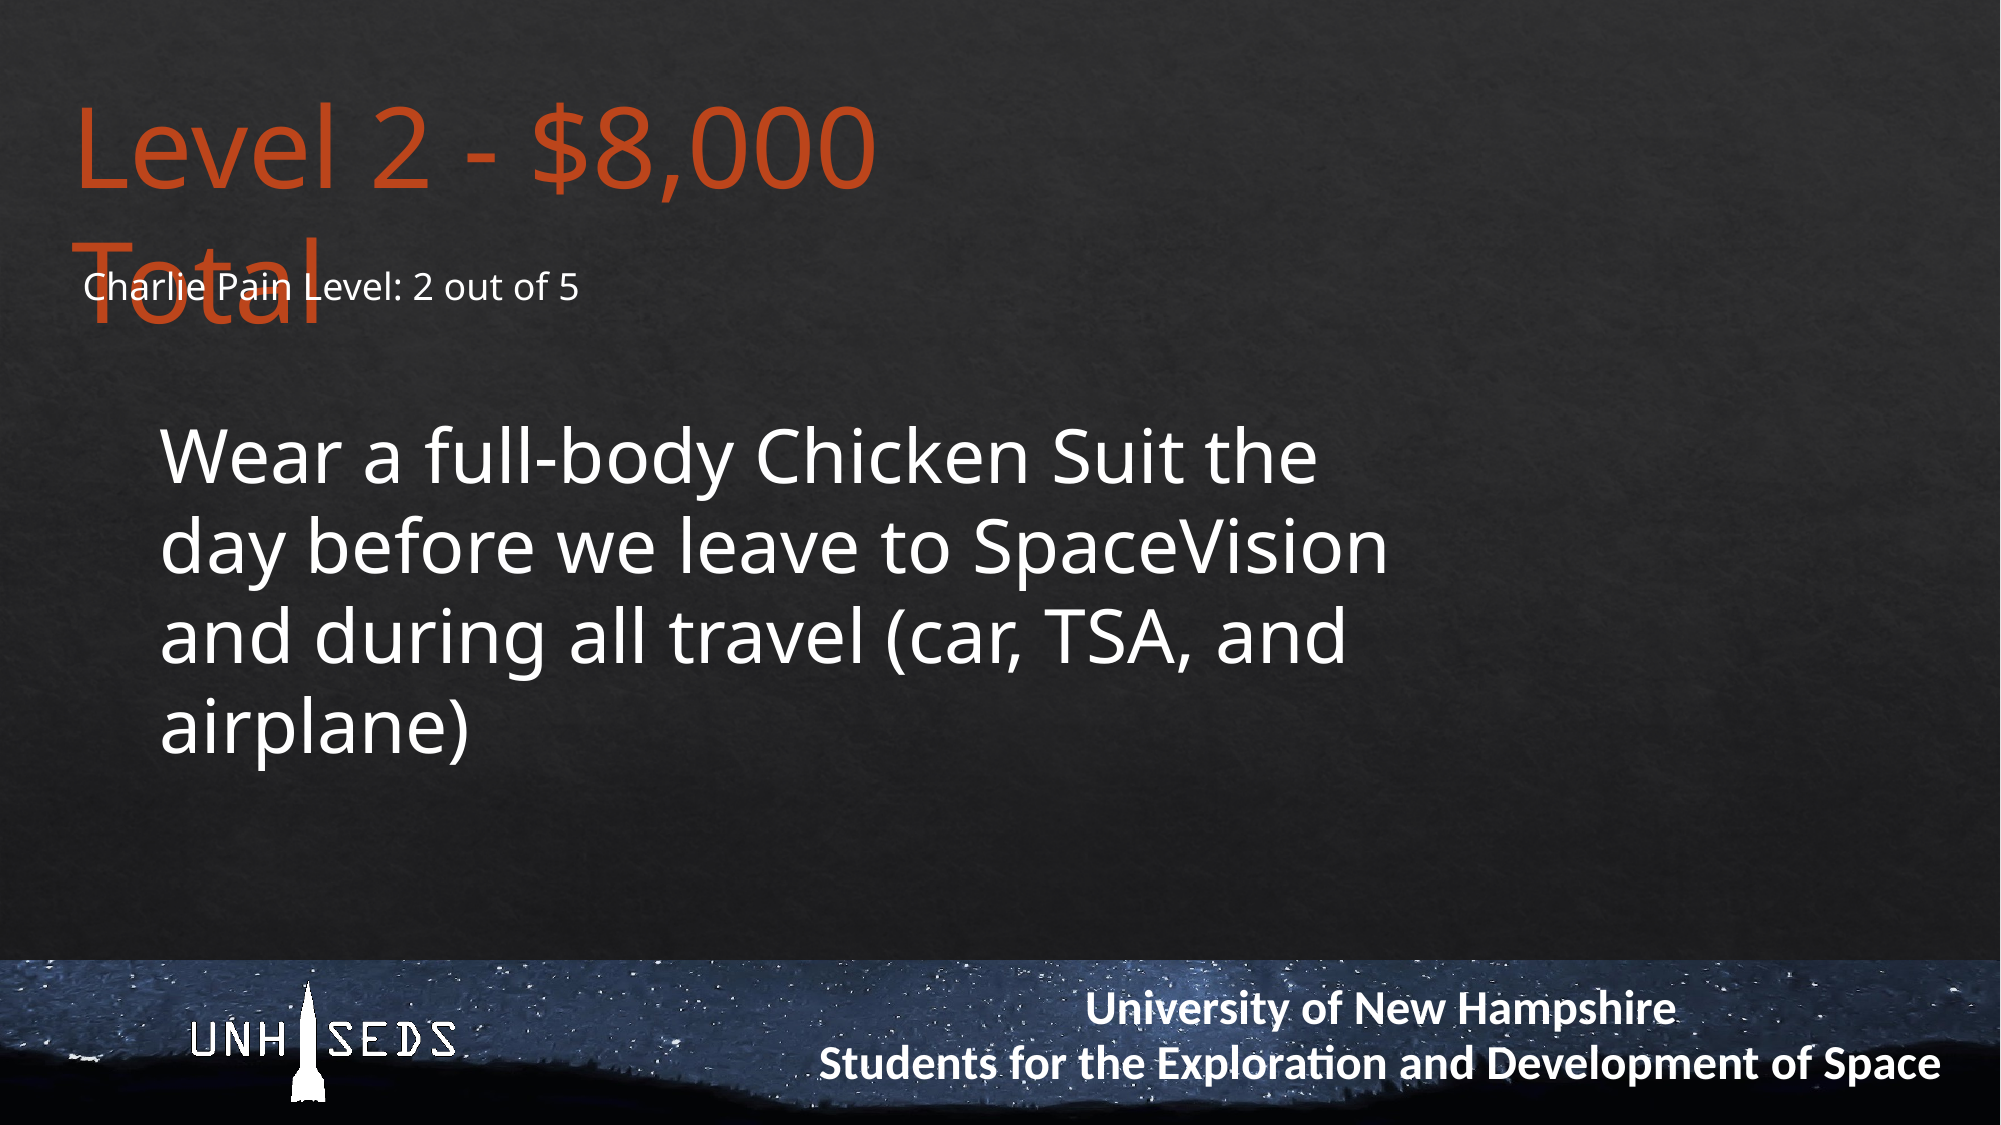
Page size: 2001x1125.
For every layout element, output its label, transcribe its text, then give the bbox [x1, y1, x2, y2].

text_box Level 2 - $8,000 Total [56, 68, 1120, 354]
text_box Wear a full-body Chicken Suit the day before we leave to SpaceVision and during all travel (car, TSA, and airplane) [145, 400, 1424, 776]
text_box Charlie Pain Level: 2 out of 5 [67, 255, 837, 315]
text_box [0, 959, 2000, 1125]
